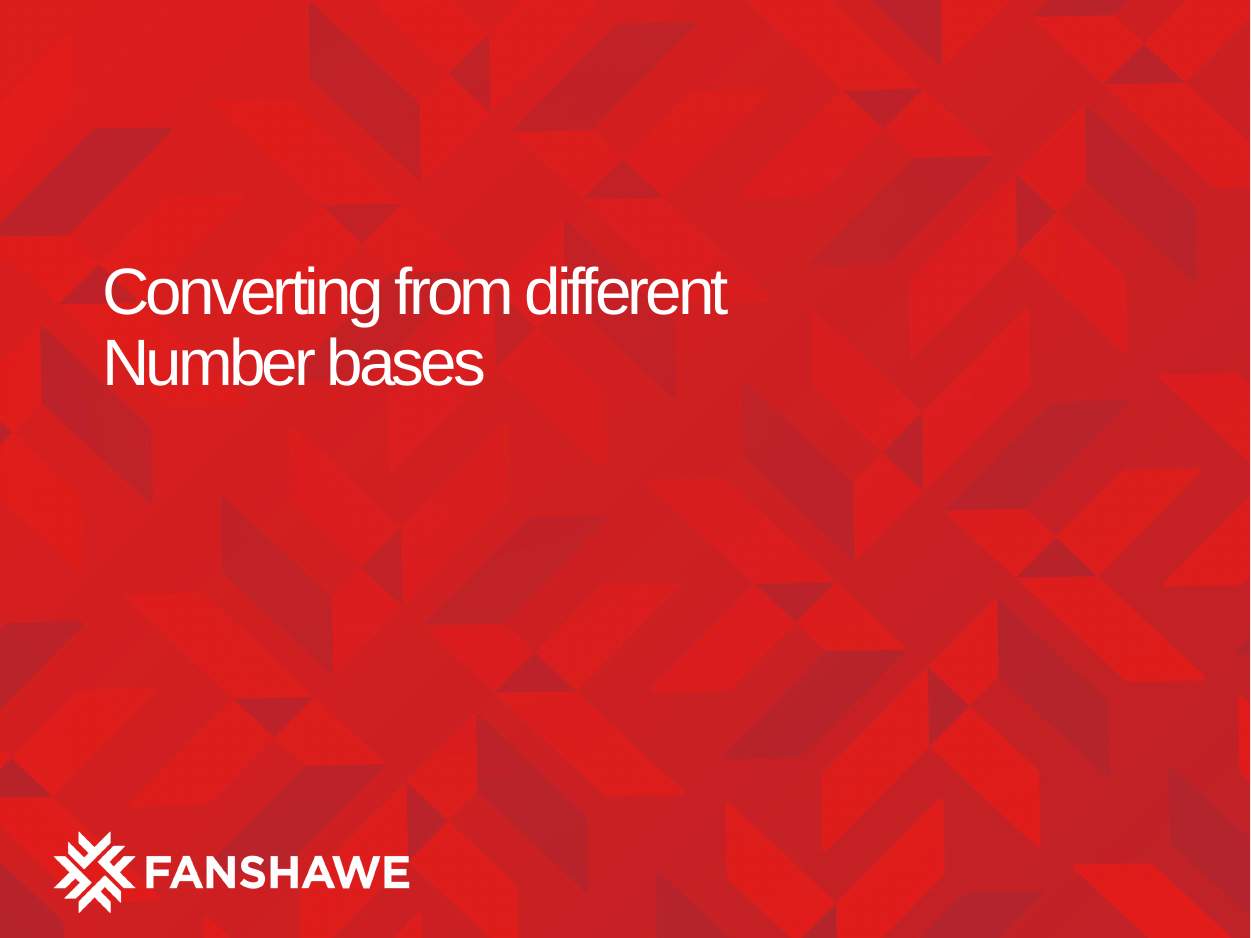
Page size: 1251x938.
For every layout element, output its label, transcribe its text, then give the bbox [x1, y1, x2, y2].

title Converting from different Number bases [87, 250, 1227, 409]
picture [0, 0, 1251, 938]
